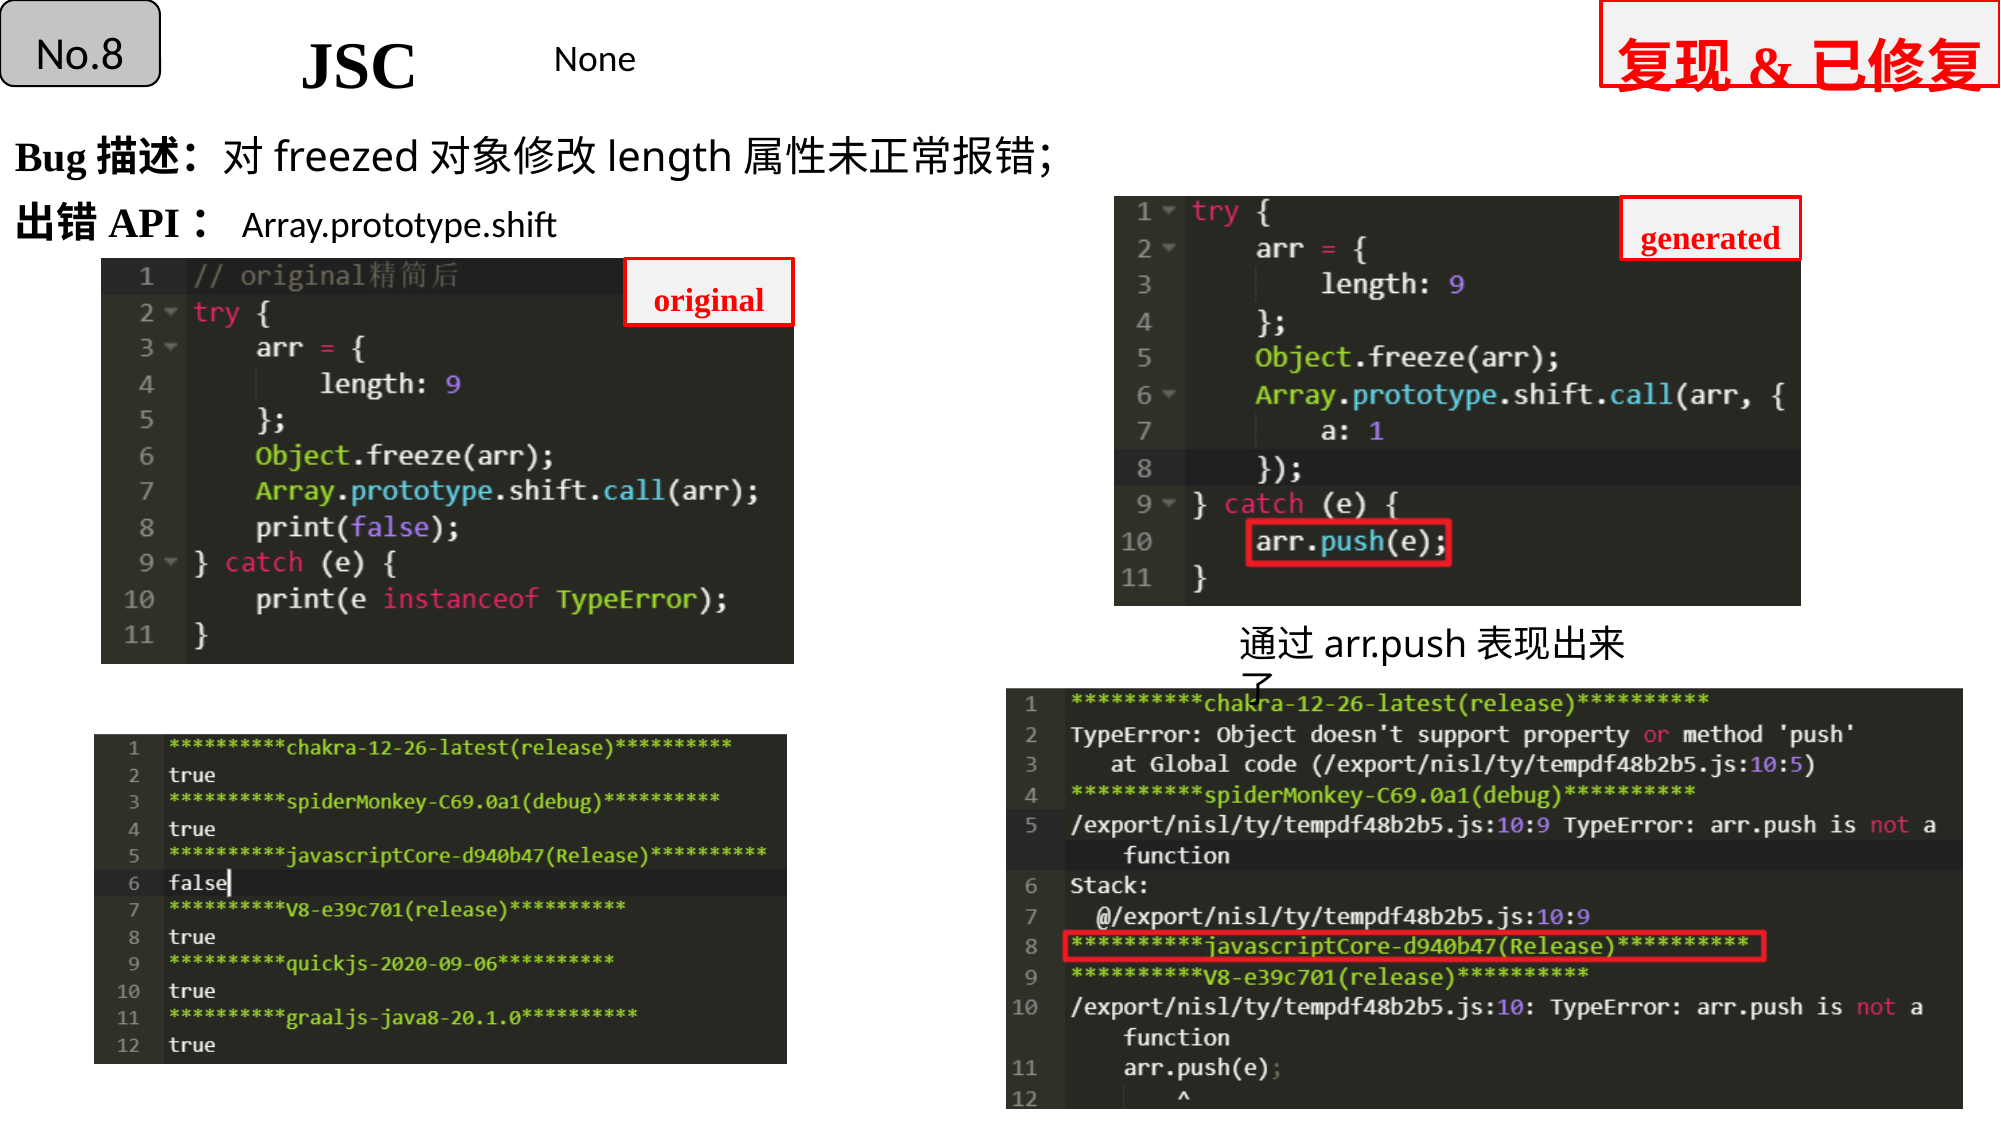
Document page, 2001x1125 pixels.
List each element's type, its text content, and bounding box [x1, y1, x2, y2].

text_box None [539, 12, 1523, 74]
picture [1006, 687, 1963, 1109]
text_box No.8 [0, 0, 160, 87]
text_box 通过arr.push表现出来了 [1225, 612, 1673, 687]
text_box JSC [151, 0, 705, 86]
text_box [1114, 196, 1801, 606]
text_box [101, 258, 794, 664]
text_box 复现&已修复 [1601, 0, 2000, 87]
picture [94, 733, 787, 1064]
text_box Bug描述：对freezed对象修改length属性未正常报错； 出错API：Array.prototype.shift [0, 107, 2000, 237]
